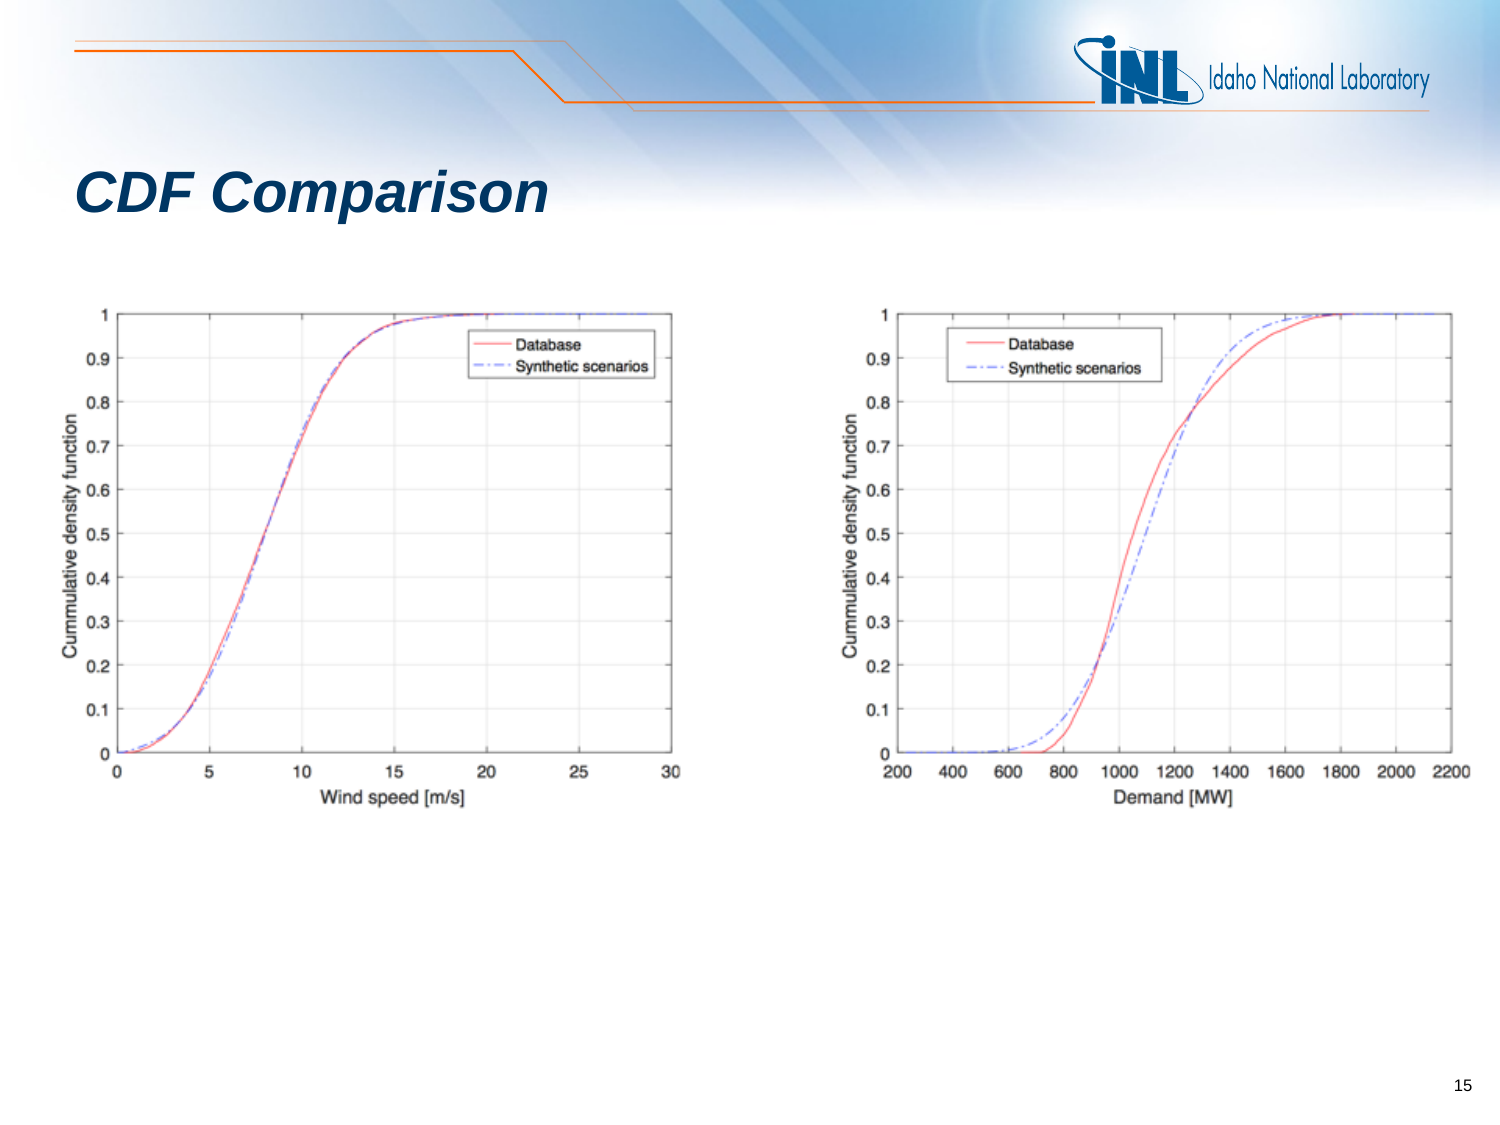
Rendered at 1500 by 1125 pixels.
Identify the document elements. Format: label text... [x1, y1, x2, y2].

picture [0, 0, 1500, 1125]
slide_number 14 [1429, 1074, 1473, 1096]
title CDF Comparison [74, 164, 1426, 227]
